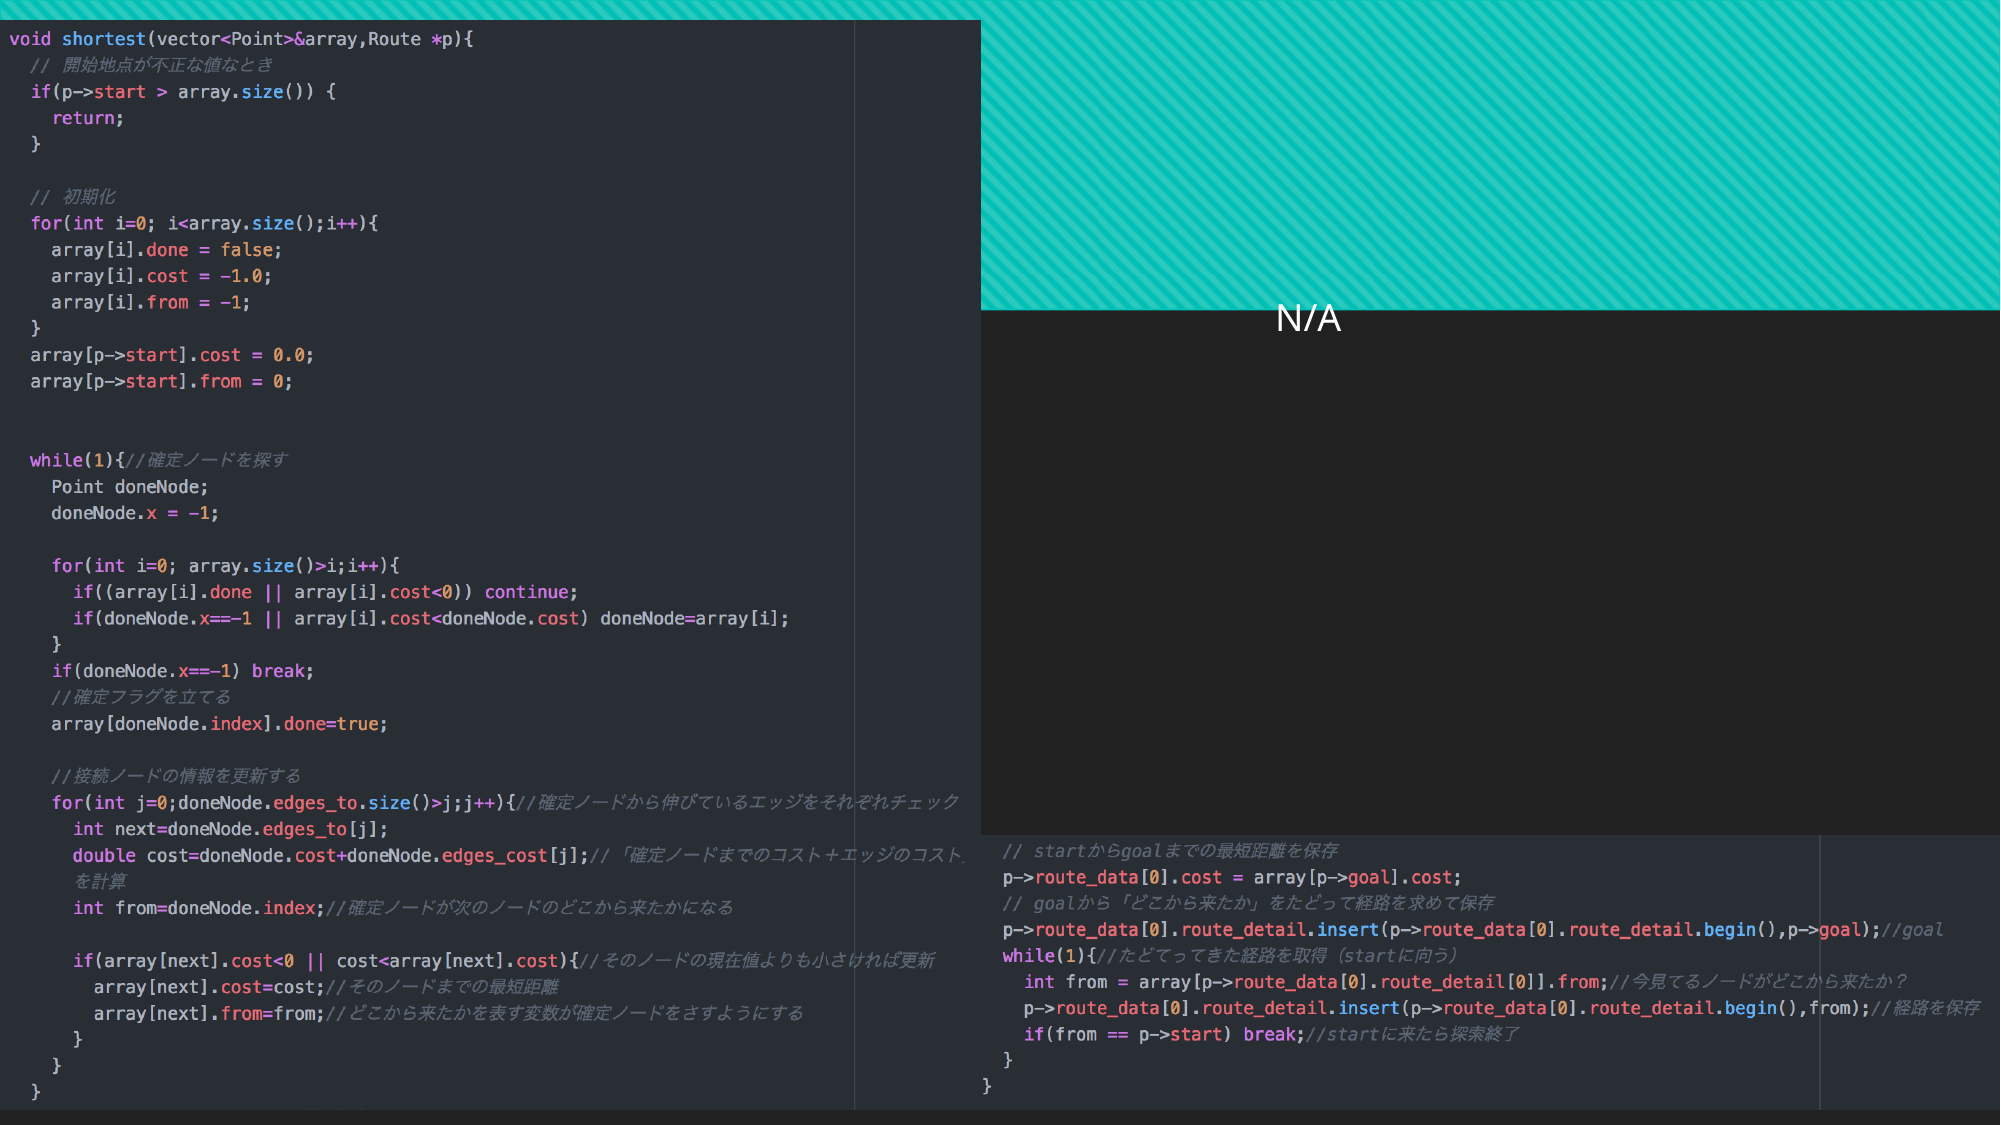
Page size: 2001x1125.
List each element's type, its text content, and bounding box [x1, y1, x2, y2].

text_box N/A [1260, 286, 1357, 347]
picture [0, 20, 2000, 1110]
